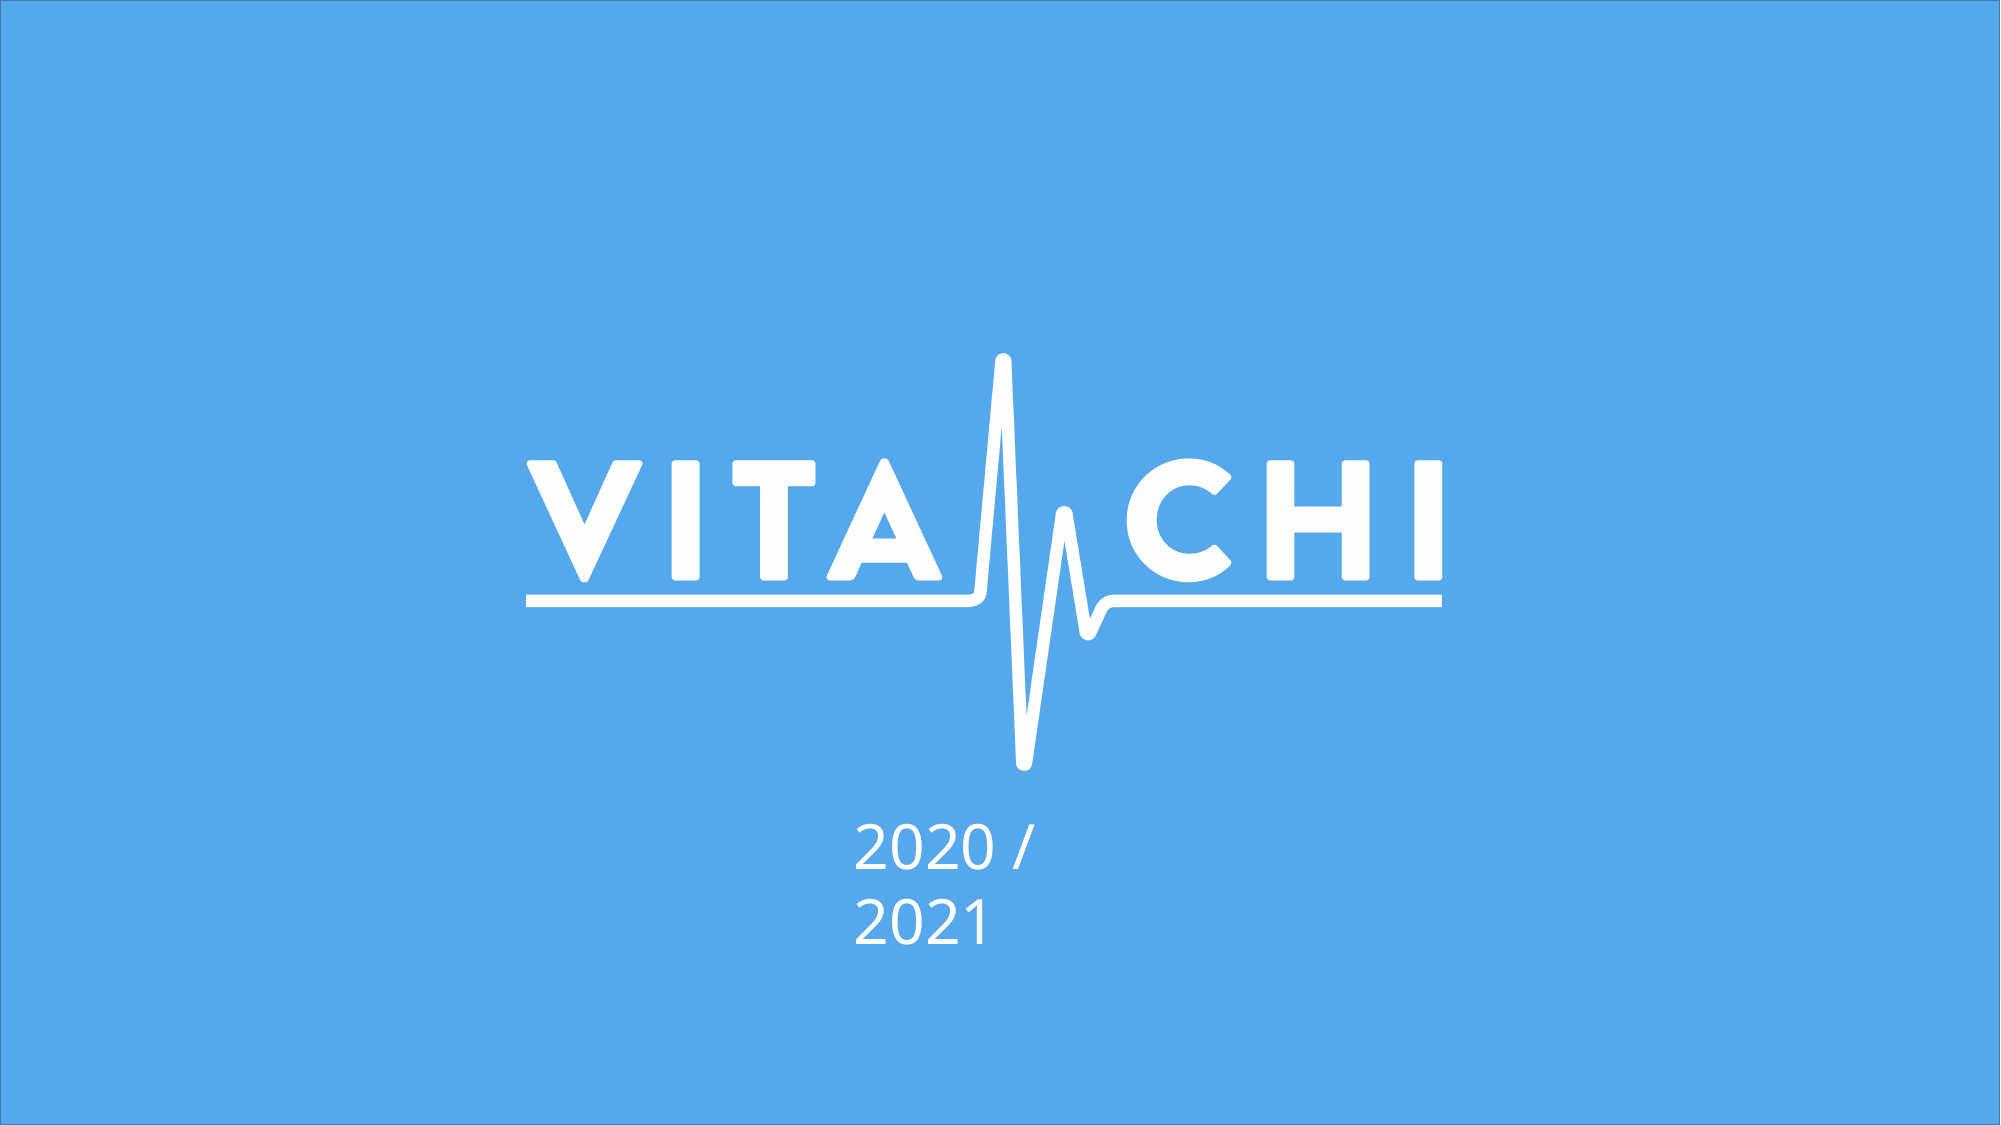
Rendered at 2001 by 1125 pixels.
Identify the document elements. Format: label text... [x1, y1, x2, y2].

text_box [0, 0, 2000, 1125]
picture [526, 353, 1474, 772]
text_box 2020 / 2021 [839, 799, 1161, 965]
